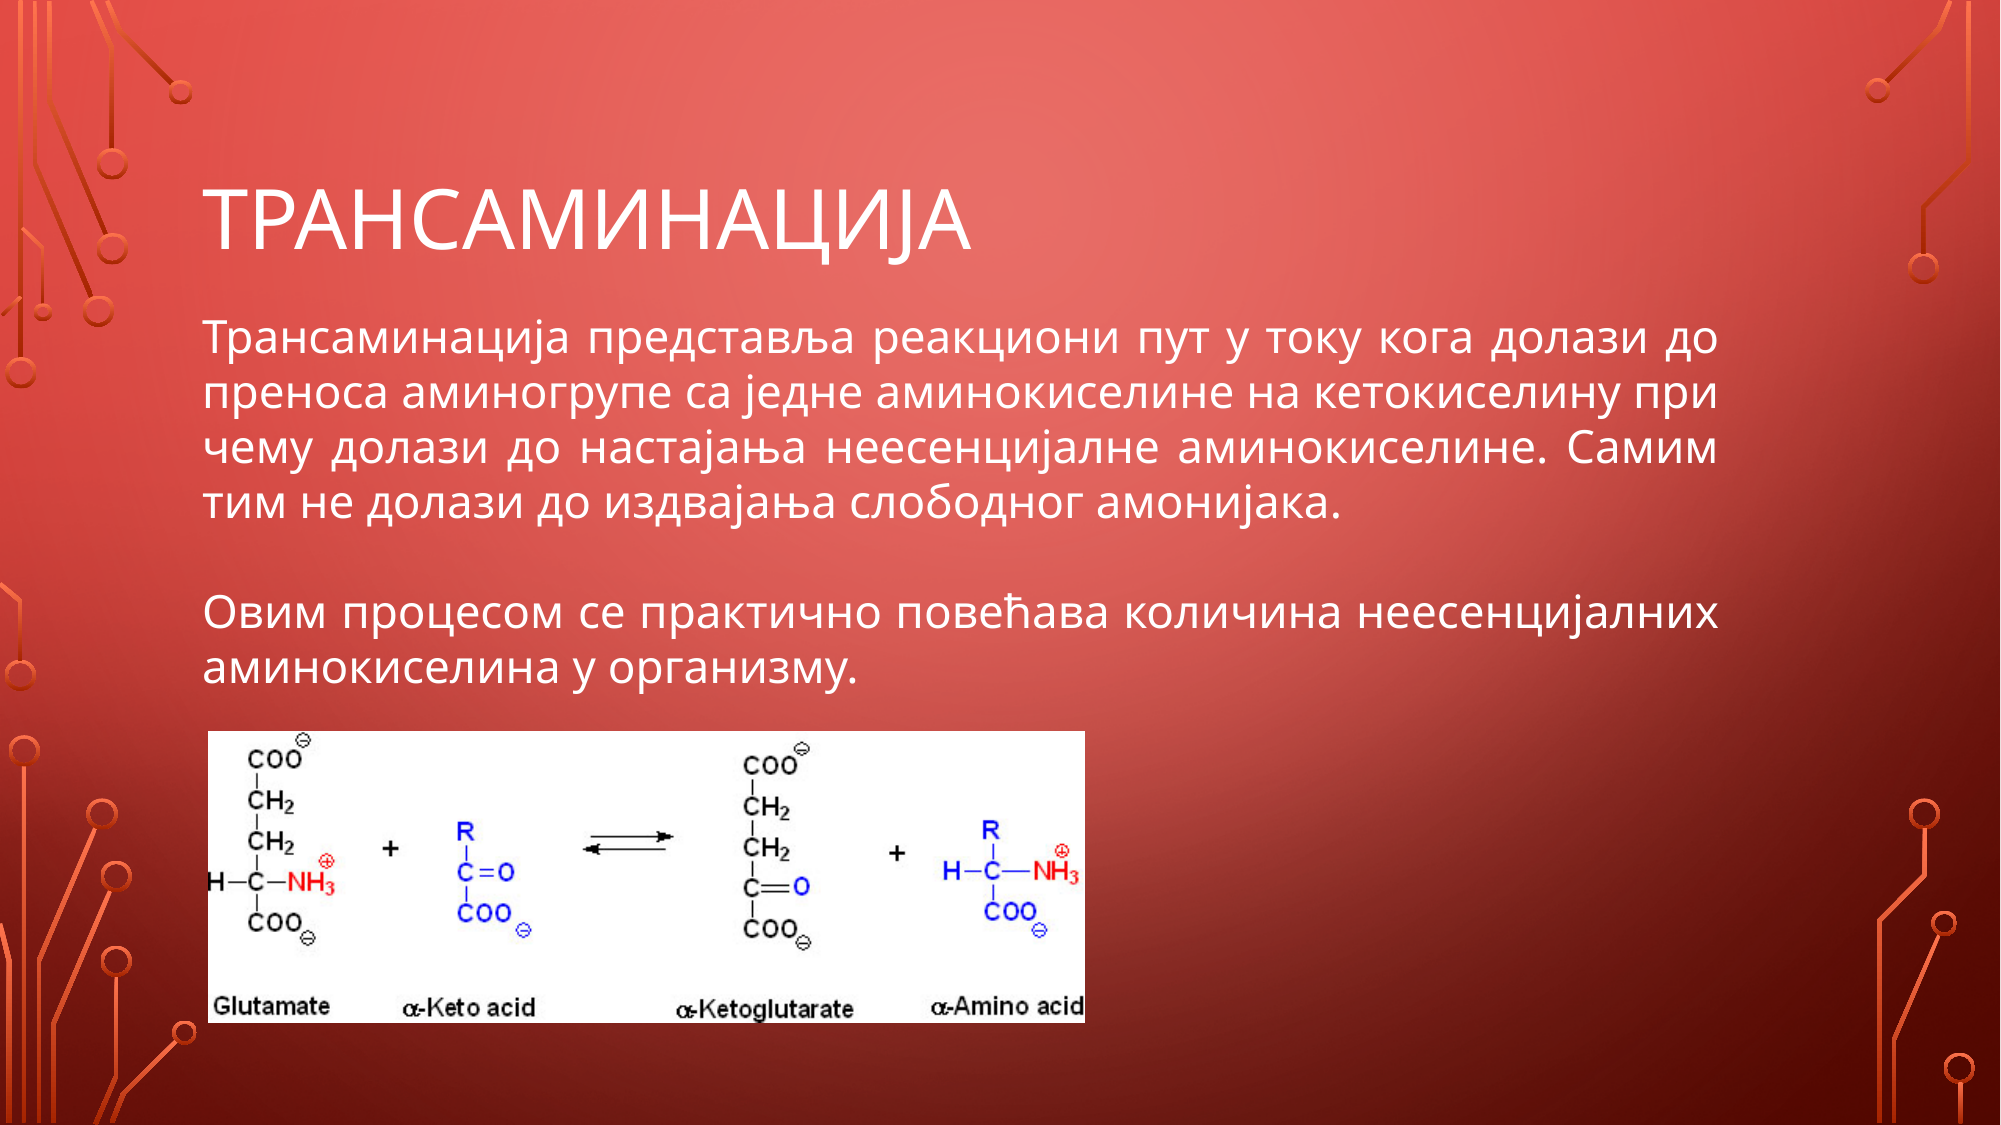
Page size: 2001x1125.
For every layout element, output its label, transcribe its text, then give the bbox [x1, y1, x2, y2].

title Трансаминација [187, 101, 1813, 344]
picture [208, 731, 1086, 1023]
text_box Трансаминација представља реакциони пут у току кога долази до преноса аминогрупе са једне аминокиселине на кетокиселину при чему долази до настајања неесенцијалне аминокиселине. Самим тим не долази до издвајања слободног амонијака. Овим процесом се практично повећава количина неесенцијалних аминокиселина у организму. [187, 344, 1735, 701]
